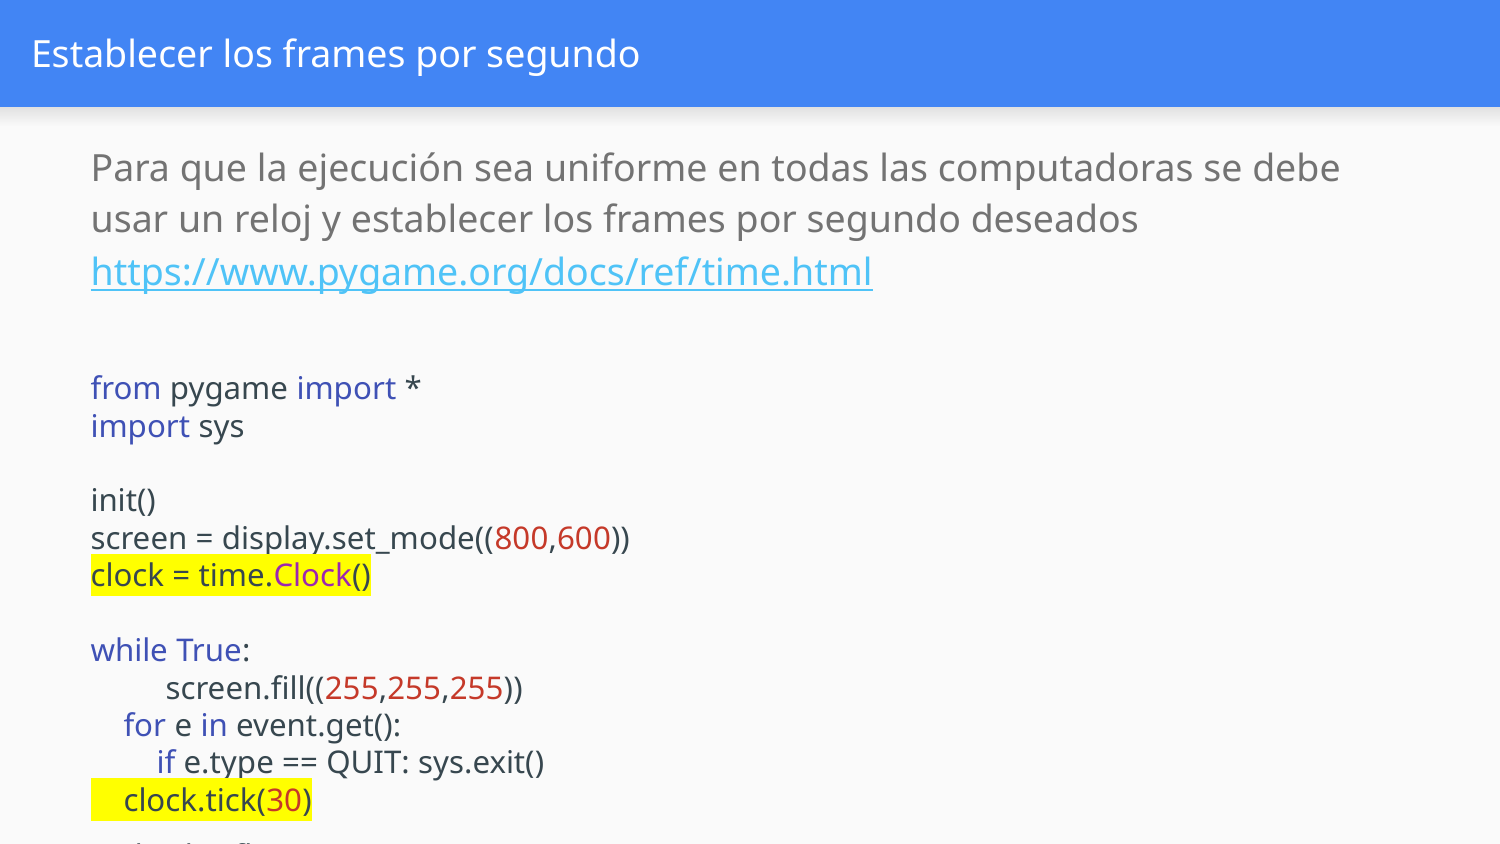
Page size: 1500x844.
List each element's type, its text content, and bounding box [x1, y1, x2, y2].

list from pygame import * import sys init() screen = display.set_mode((800,600)) clock = time.Clock() while True: screen.fill((255,255,255)) for e in event.get(): if e.type == QUIT: sys.exit() clock.tick(30) display.flip() [75, 353, 1425, 844]
title Establecer los frames por segundo [16, 2, 1464, 102]
list Para que la ejecución sea uniforme en todas las computadoras se debe usar un reloj y establecer los frames por segundo deseados https://www.pygame.org/docs/ref/time.html [75, 121, 1425, 253]
